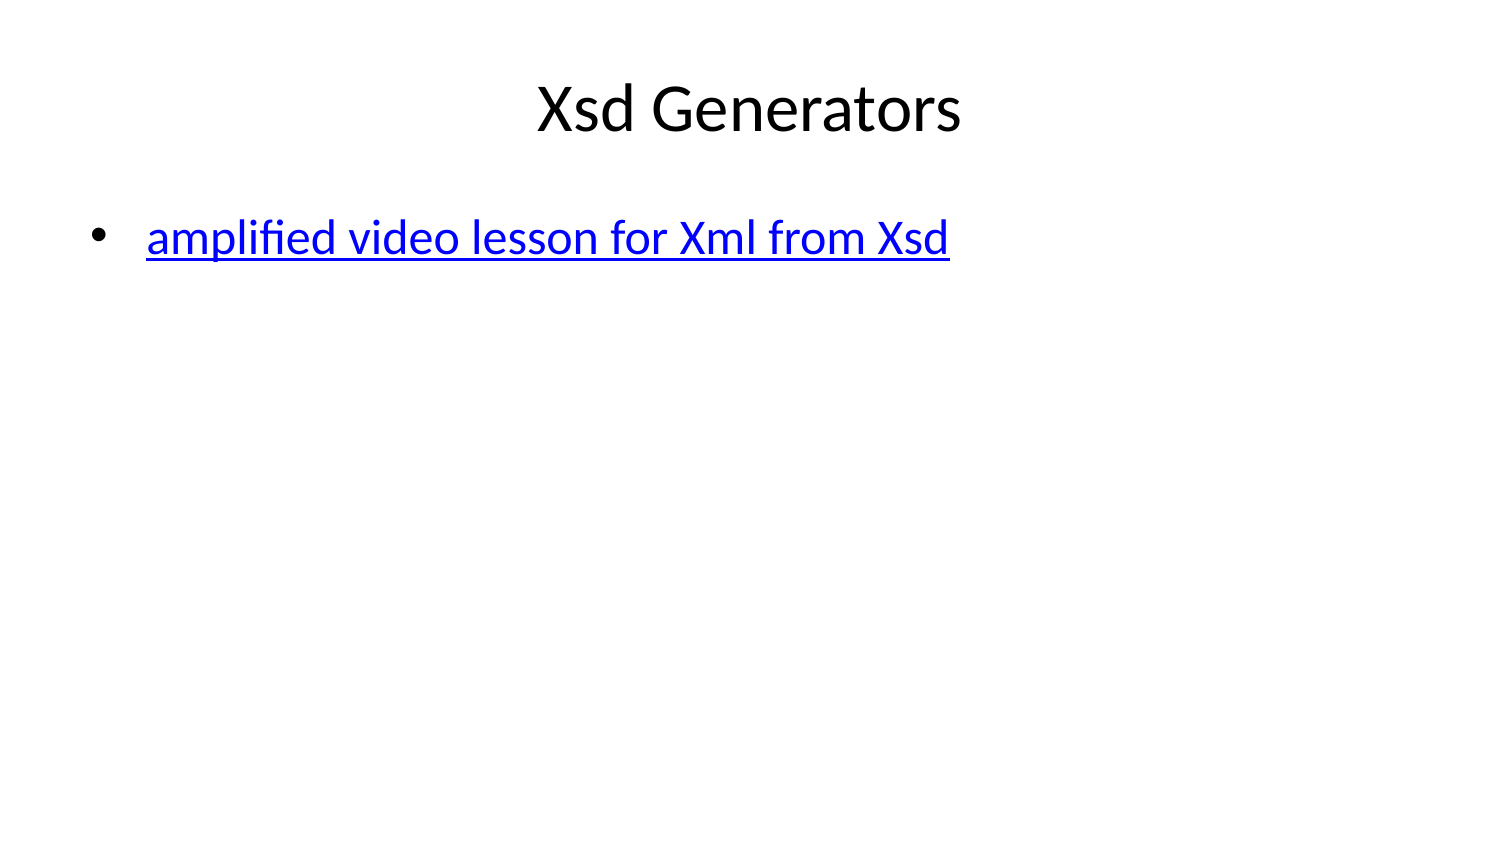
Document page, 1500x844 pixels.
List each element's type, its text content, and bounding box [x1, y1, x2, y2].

list amplified video lesson for Xml from Xsd [75, 196, 1425, 754]
title Xsd Generators [75, 33, 1425, 175]
